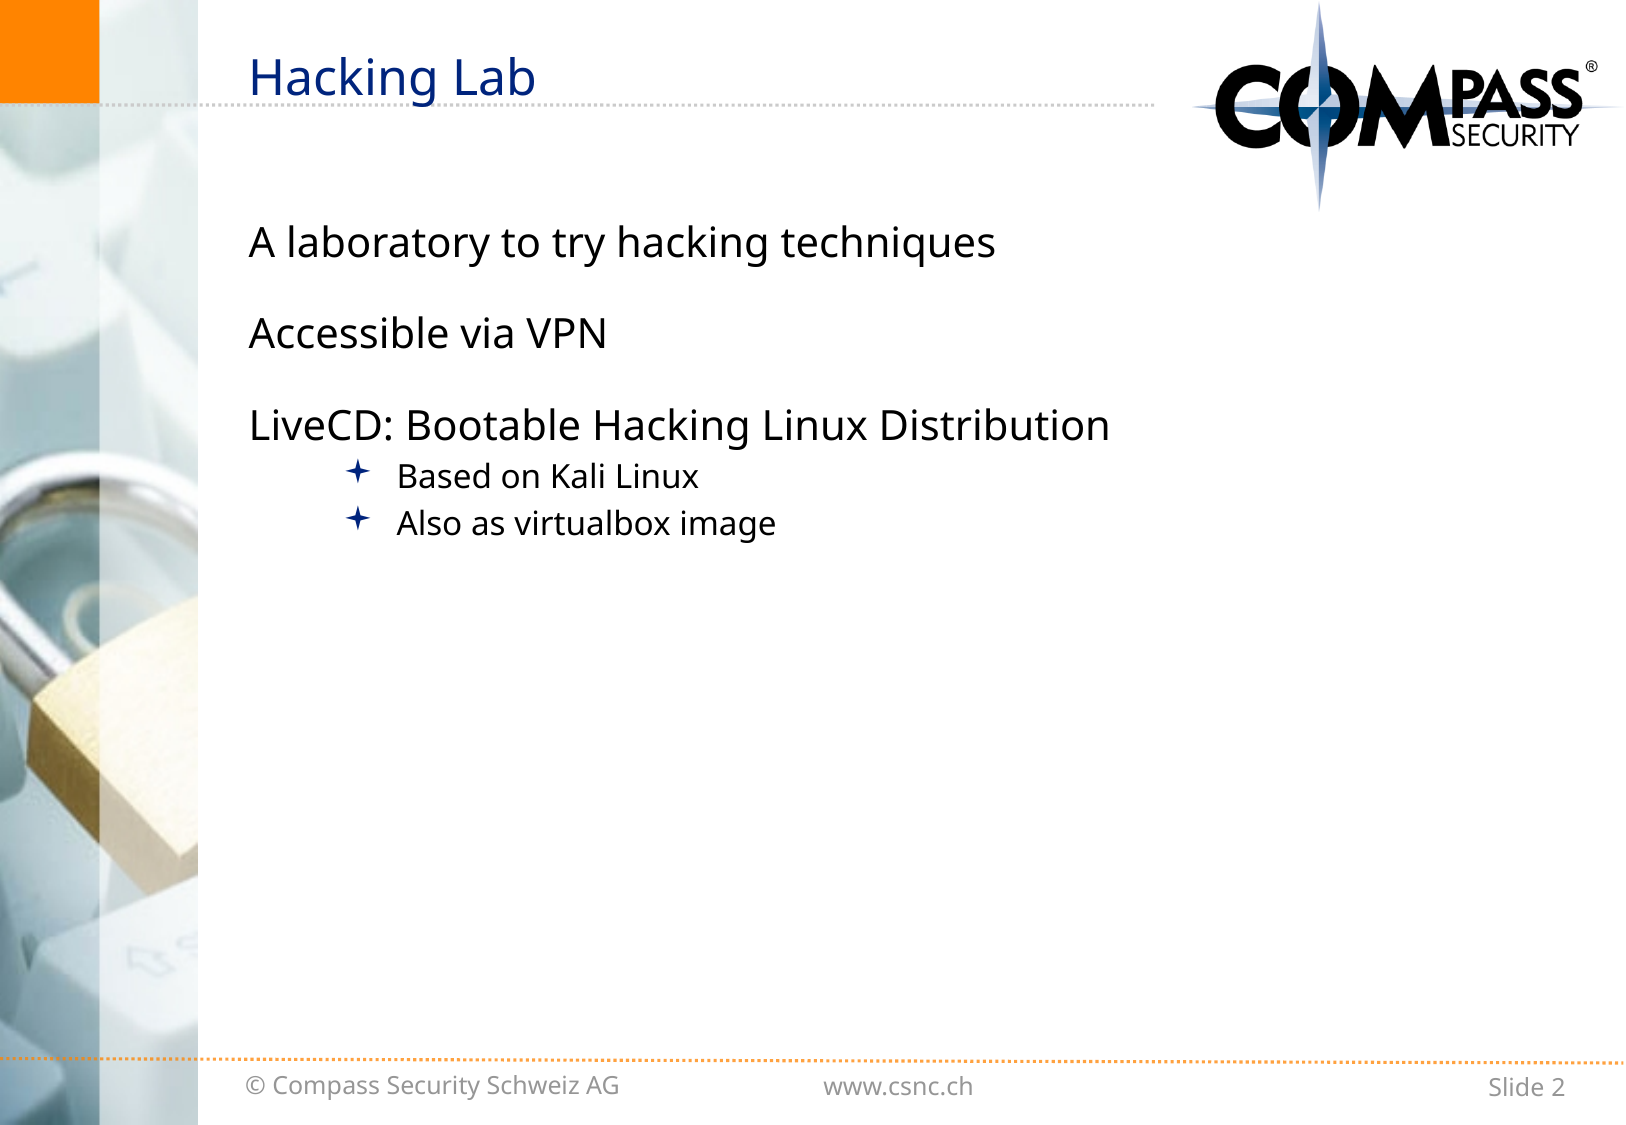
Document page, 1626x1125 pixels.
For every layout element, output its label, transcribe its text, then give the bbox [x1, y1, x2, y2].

title Hacking Lab [233, 0, 1144, 151]
picture [0, 0, 198, 1125]
list A laboratory to try hacking techniques Accessible via VPN LiveCD: Bootable Hacking Linux Distribution Based on Kali Linux Also as virtualbox image [233, 208, 1584, 1033]
picture [1192, 1, 1624, 212]
